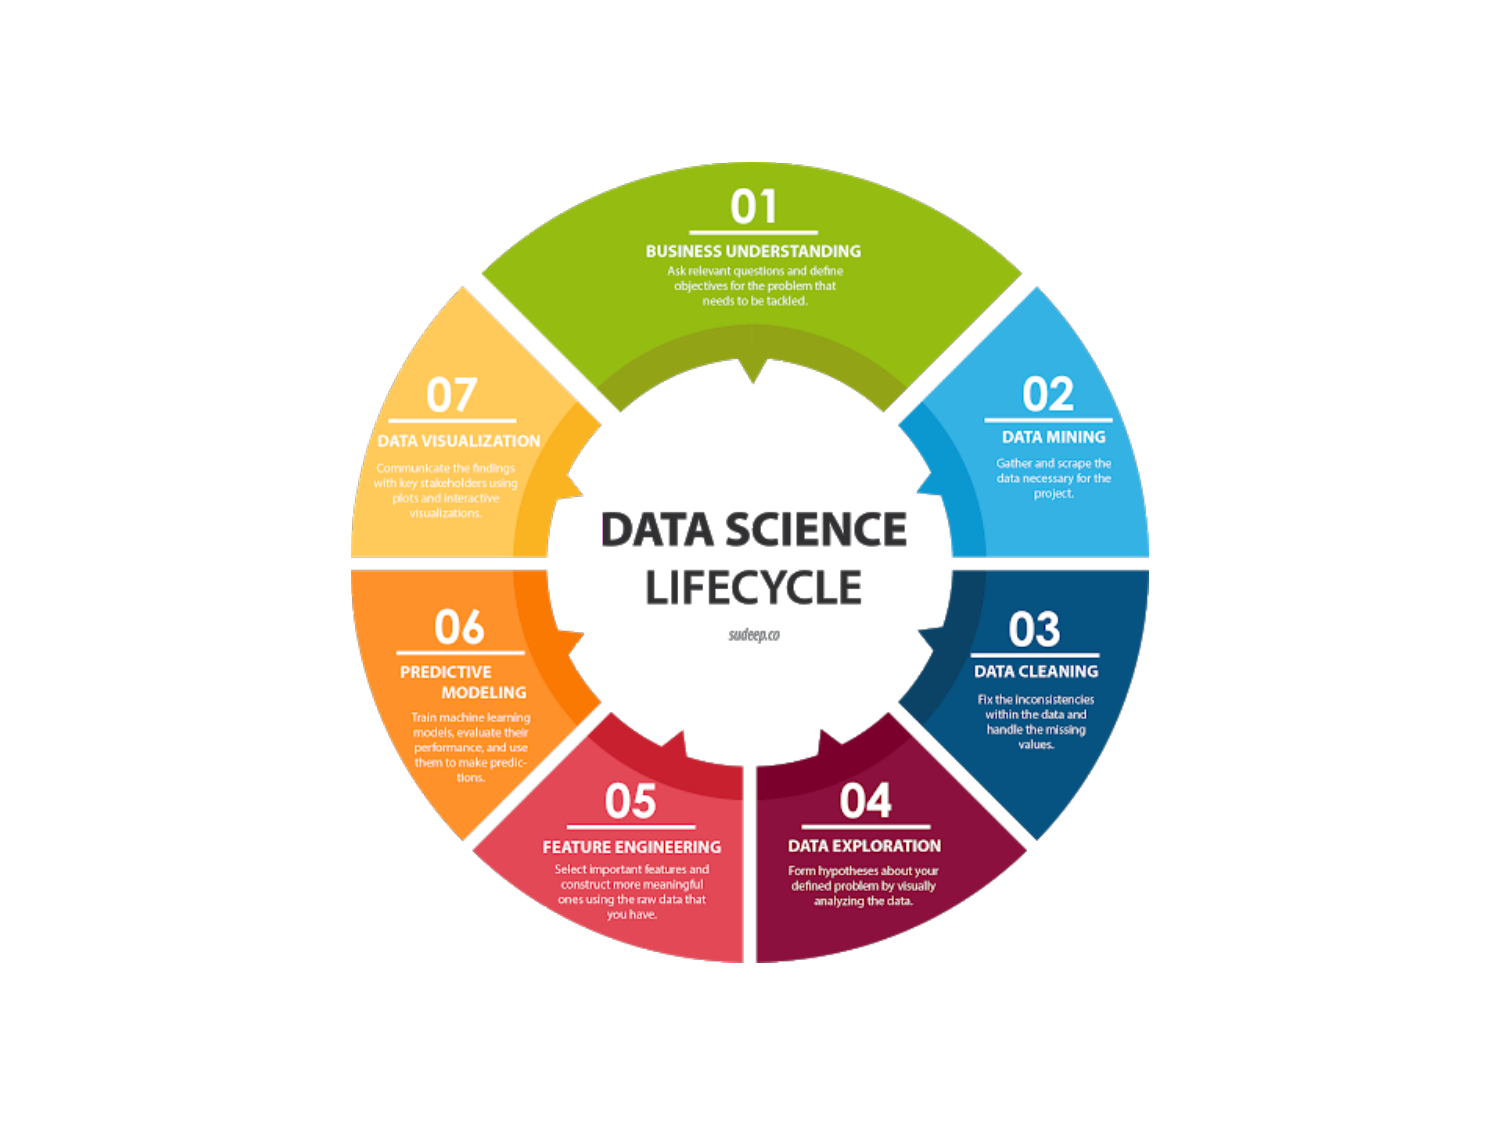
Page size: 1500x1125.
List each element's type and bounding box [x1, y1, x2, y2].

picture [351, 162, 1149, 963]
